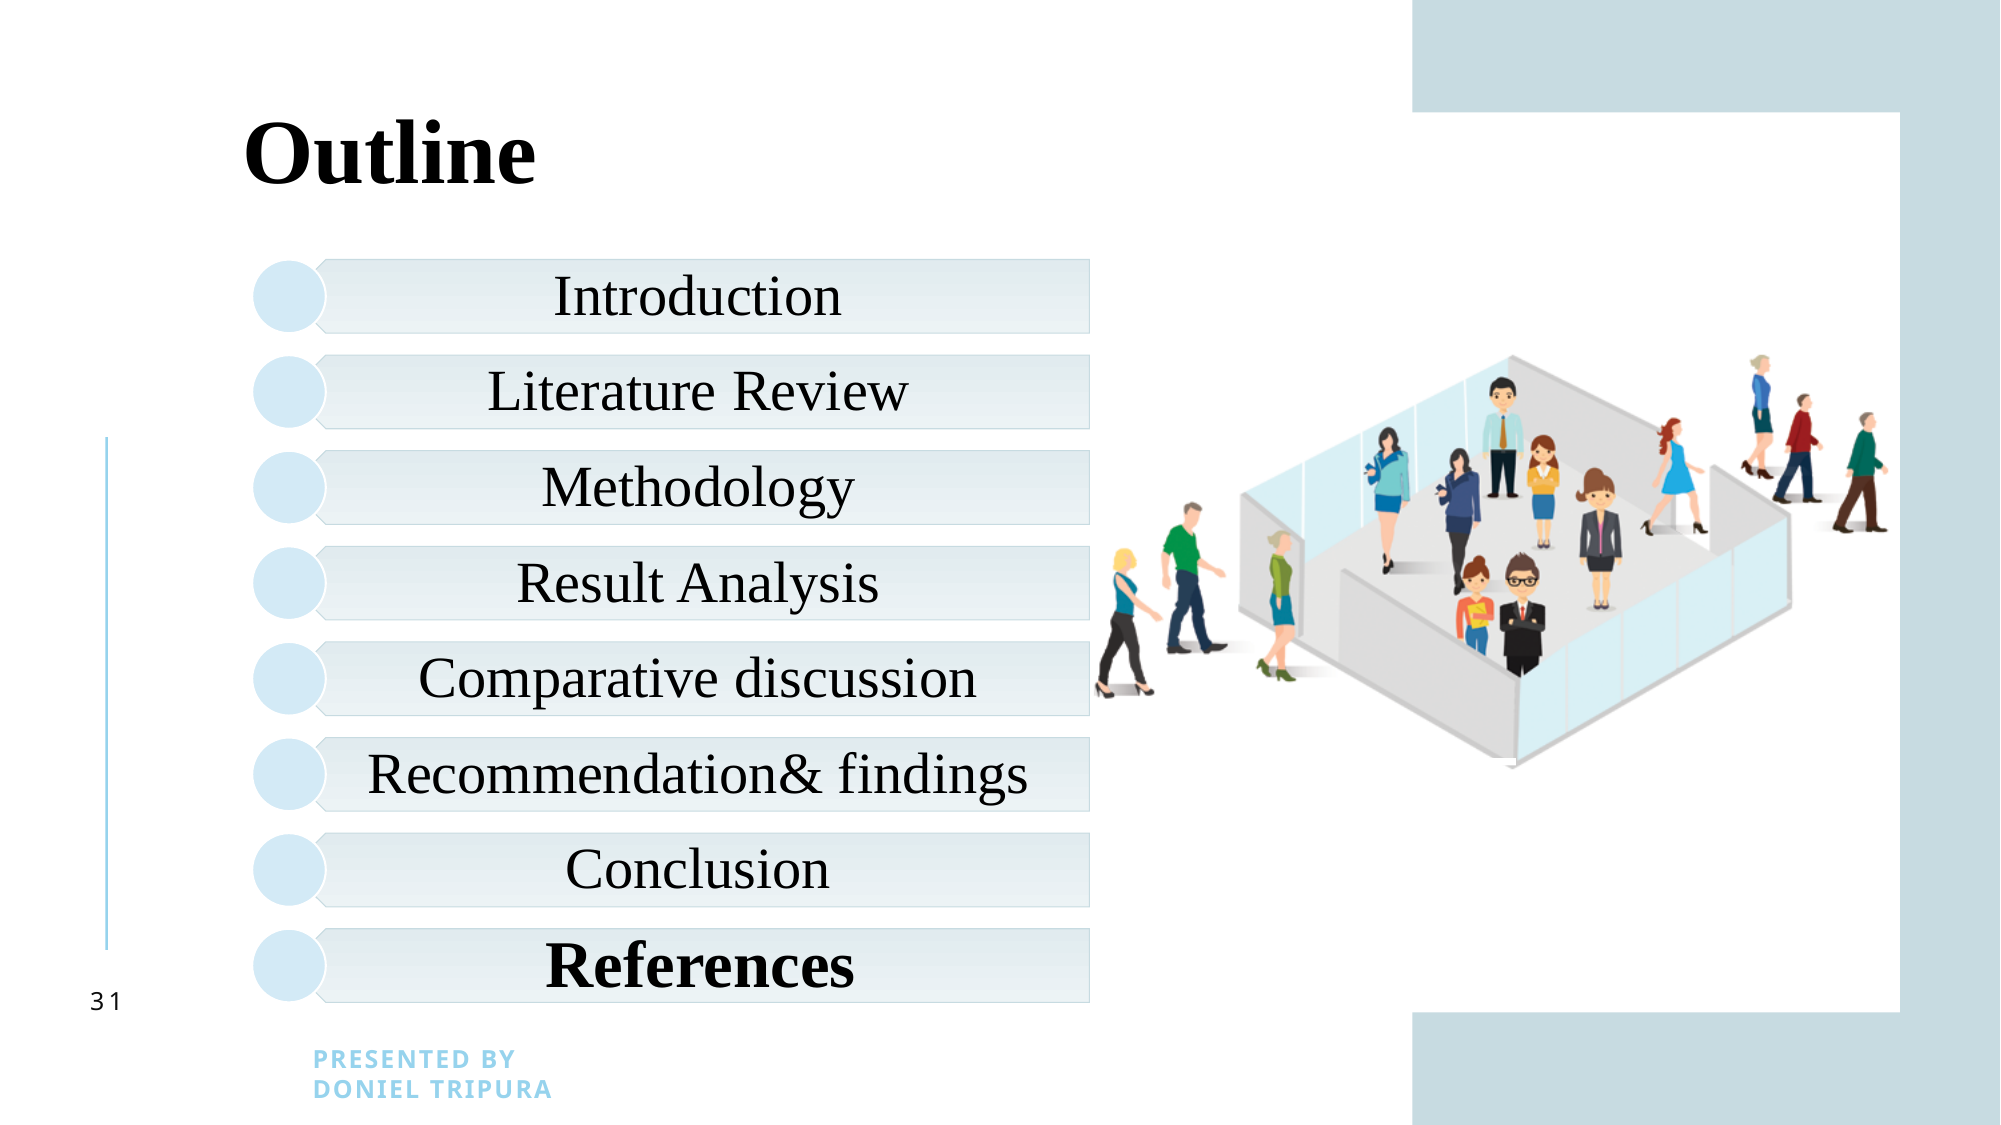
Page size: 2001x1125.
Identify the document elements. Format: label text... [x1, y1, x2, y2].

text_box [68, 259, 1273, 1003]
footer Presented by Doniel Tripura [312, 1058, 606, 1090]
picture [1273, 347, 1895, 772]
slide_number 31 [68, 1003, 144, 1018]
text_box Outline [227, 84, 1405, 209]
